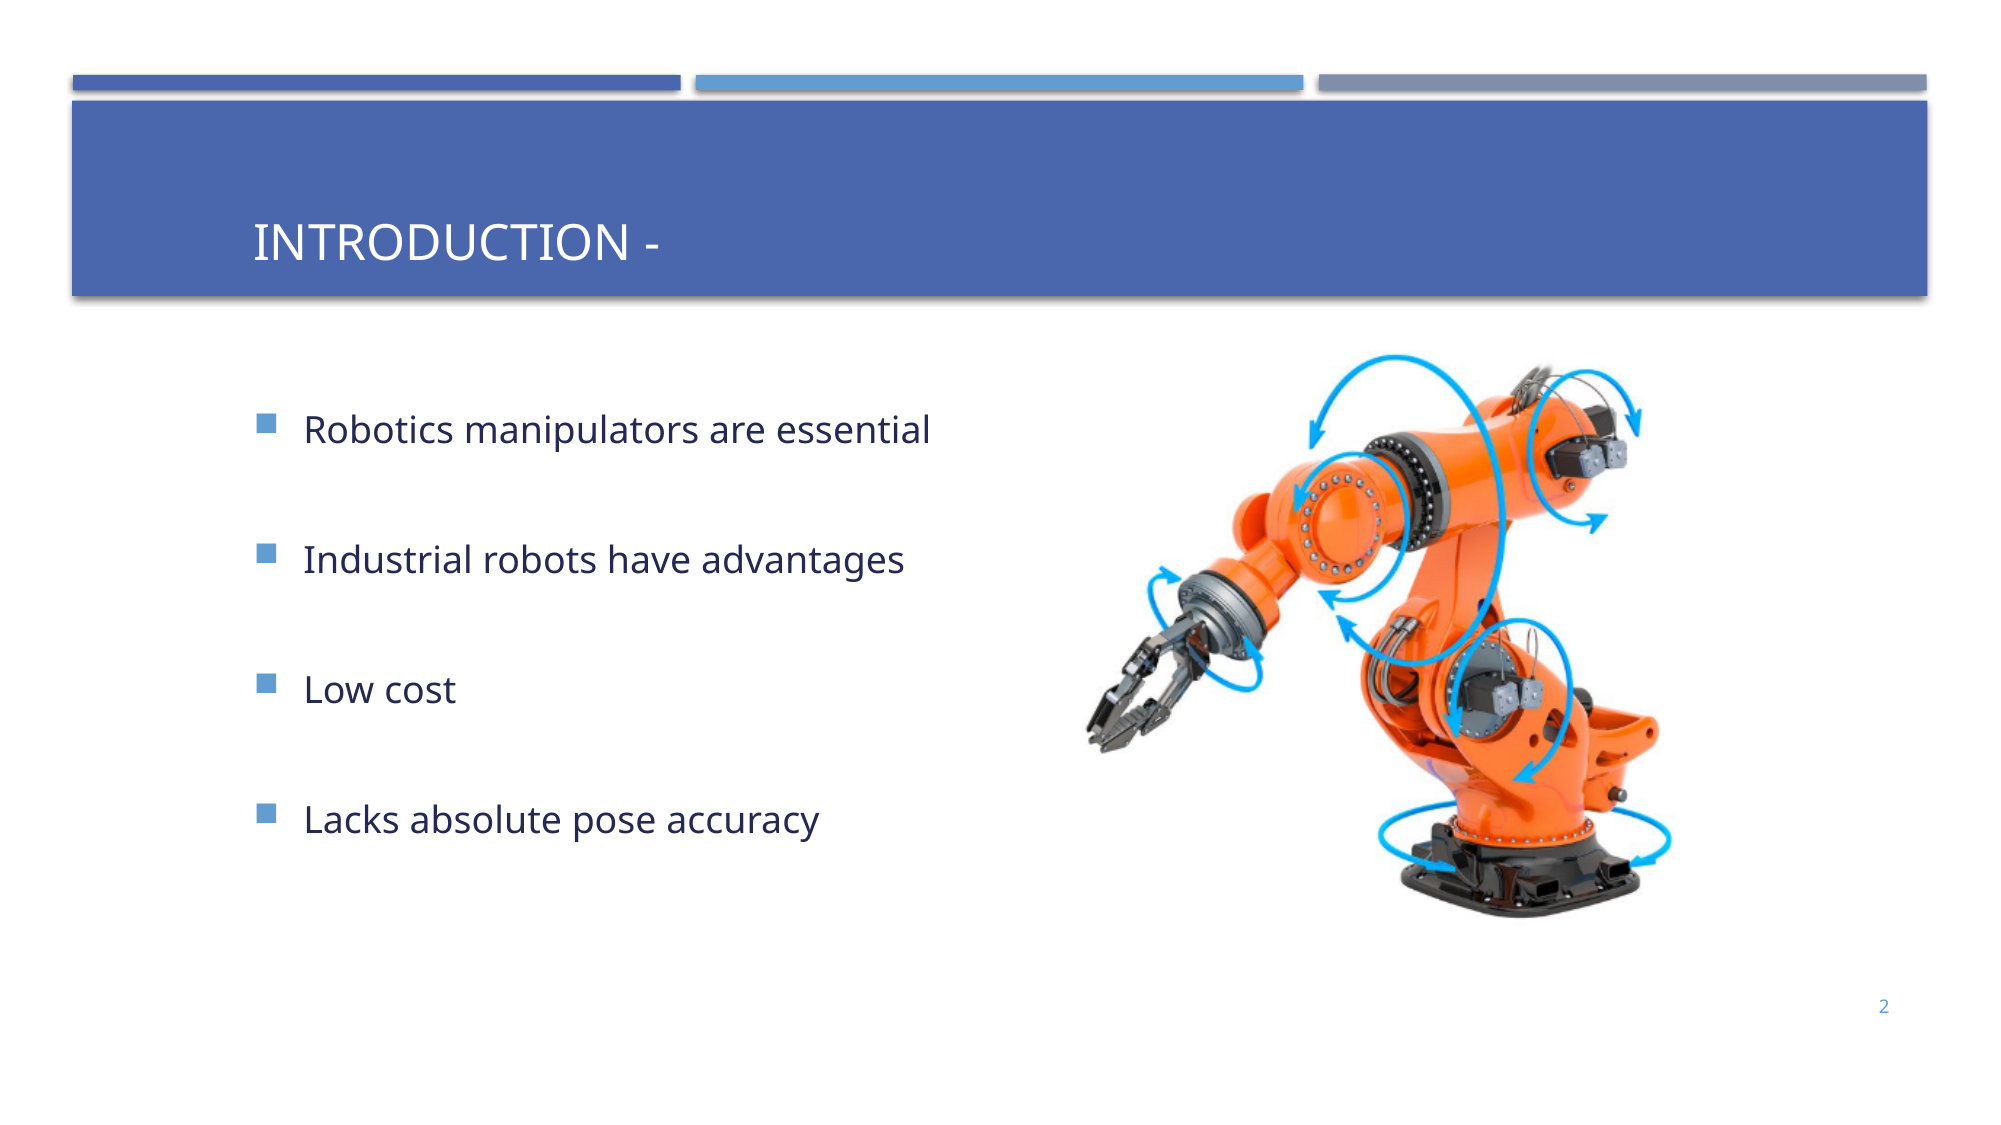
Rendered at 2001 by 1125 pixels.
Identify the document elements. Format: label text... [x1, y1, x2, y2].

picture [1013, 341, 1733, 937]
slide_number 2 [1732, 977, 1905, 1037]
title Introduction - [238, 188, 1814, 278]
list Robotics manipulators are essential Industrial robots have advantages Low cost Lacks absolute pose accuracy [238, 309, 1814, 937]
